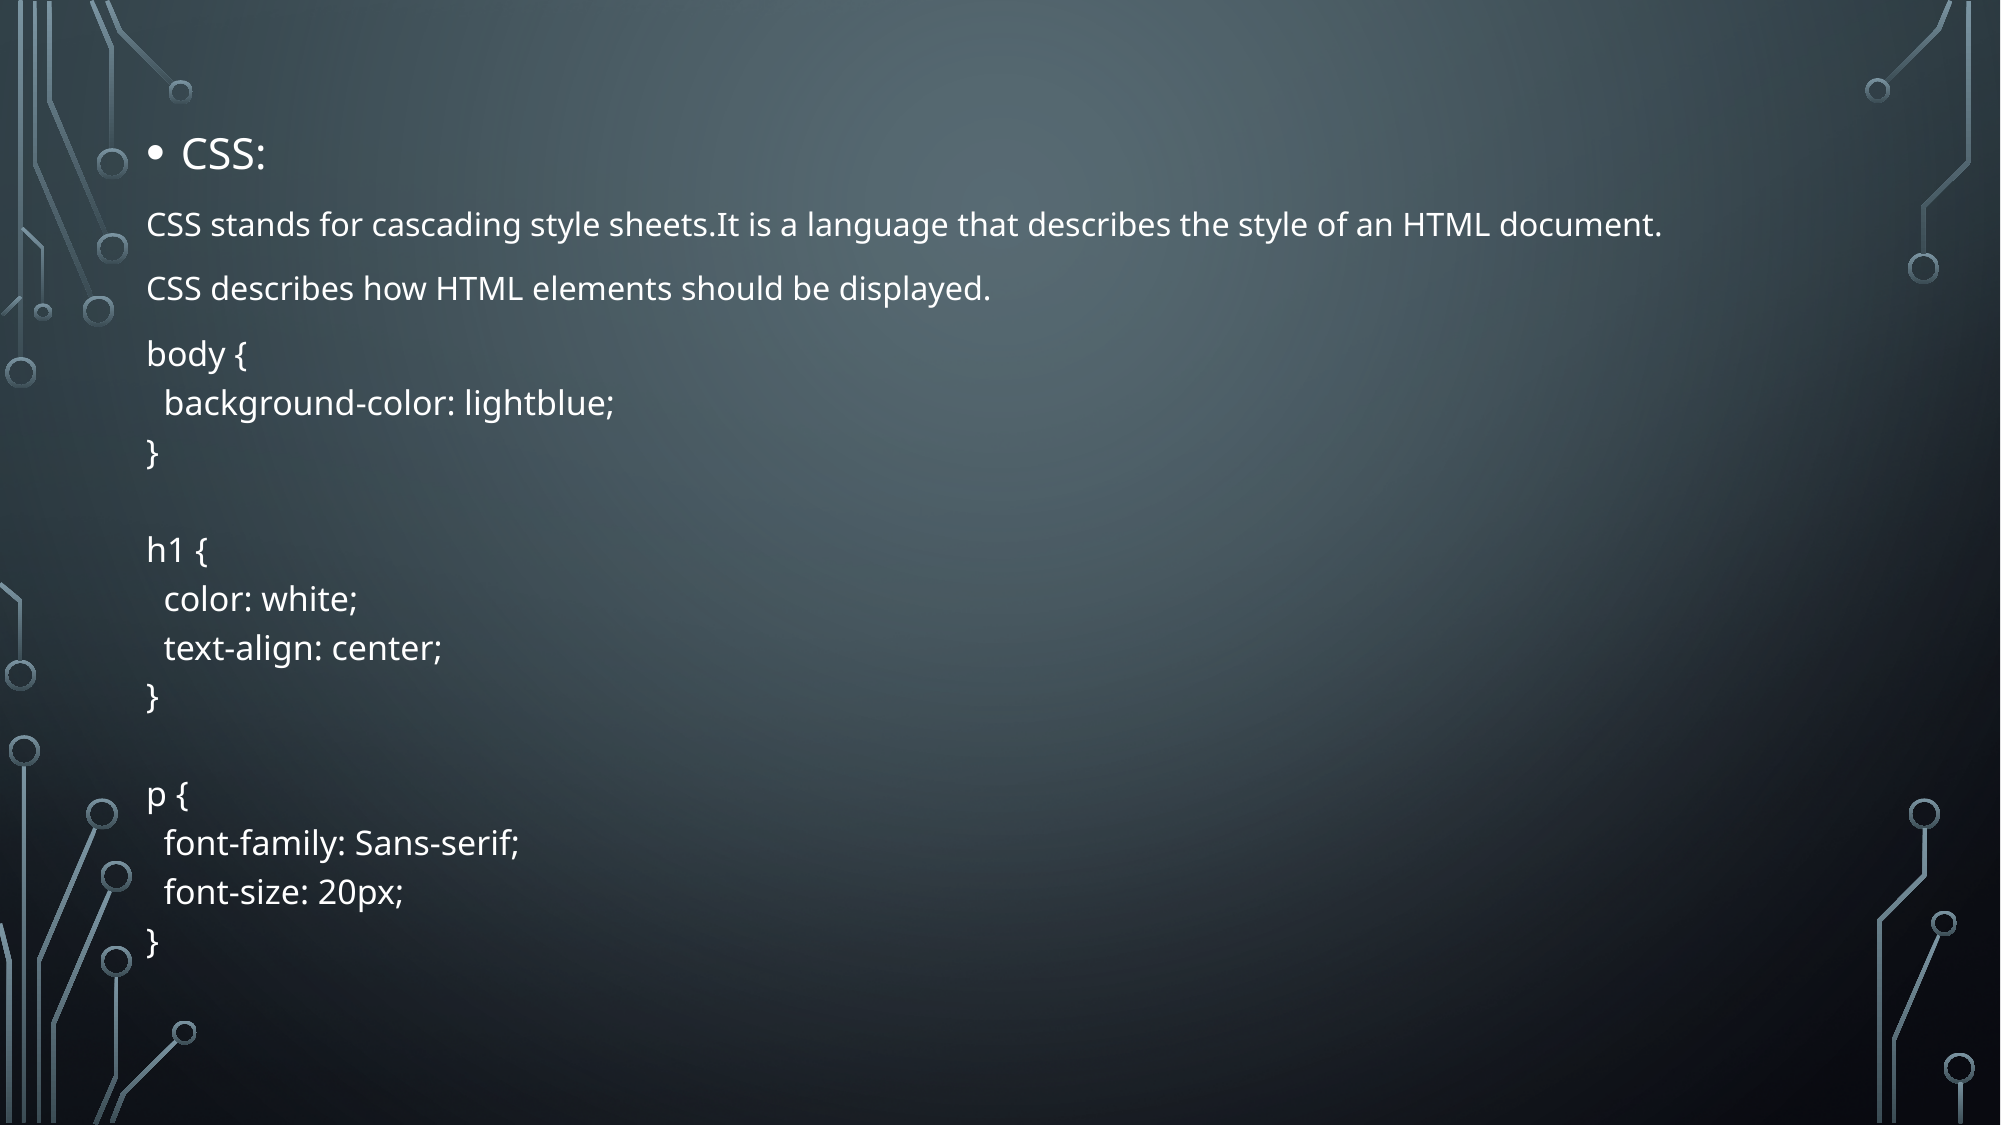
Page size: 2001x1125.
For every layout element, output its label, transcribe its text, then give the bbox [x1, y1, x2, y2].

list CSS: CSS stands for cascading style sheets.It is a language that describes the style of an HTML document. CSS describes how HTML elements should be displayed. body { background-color: lightblue; } h1 { color: white; text-align: center; } p { font-family: Sans-serif; font-size: 20px; } [131, 108, 1856, 1020]
